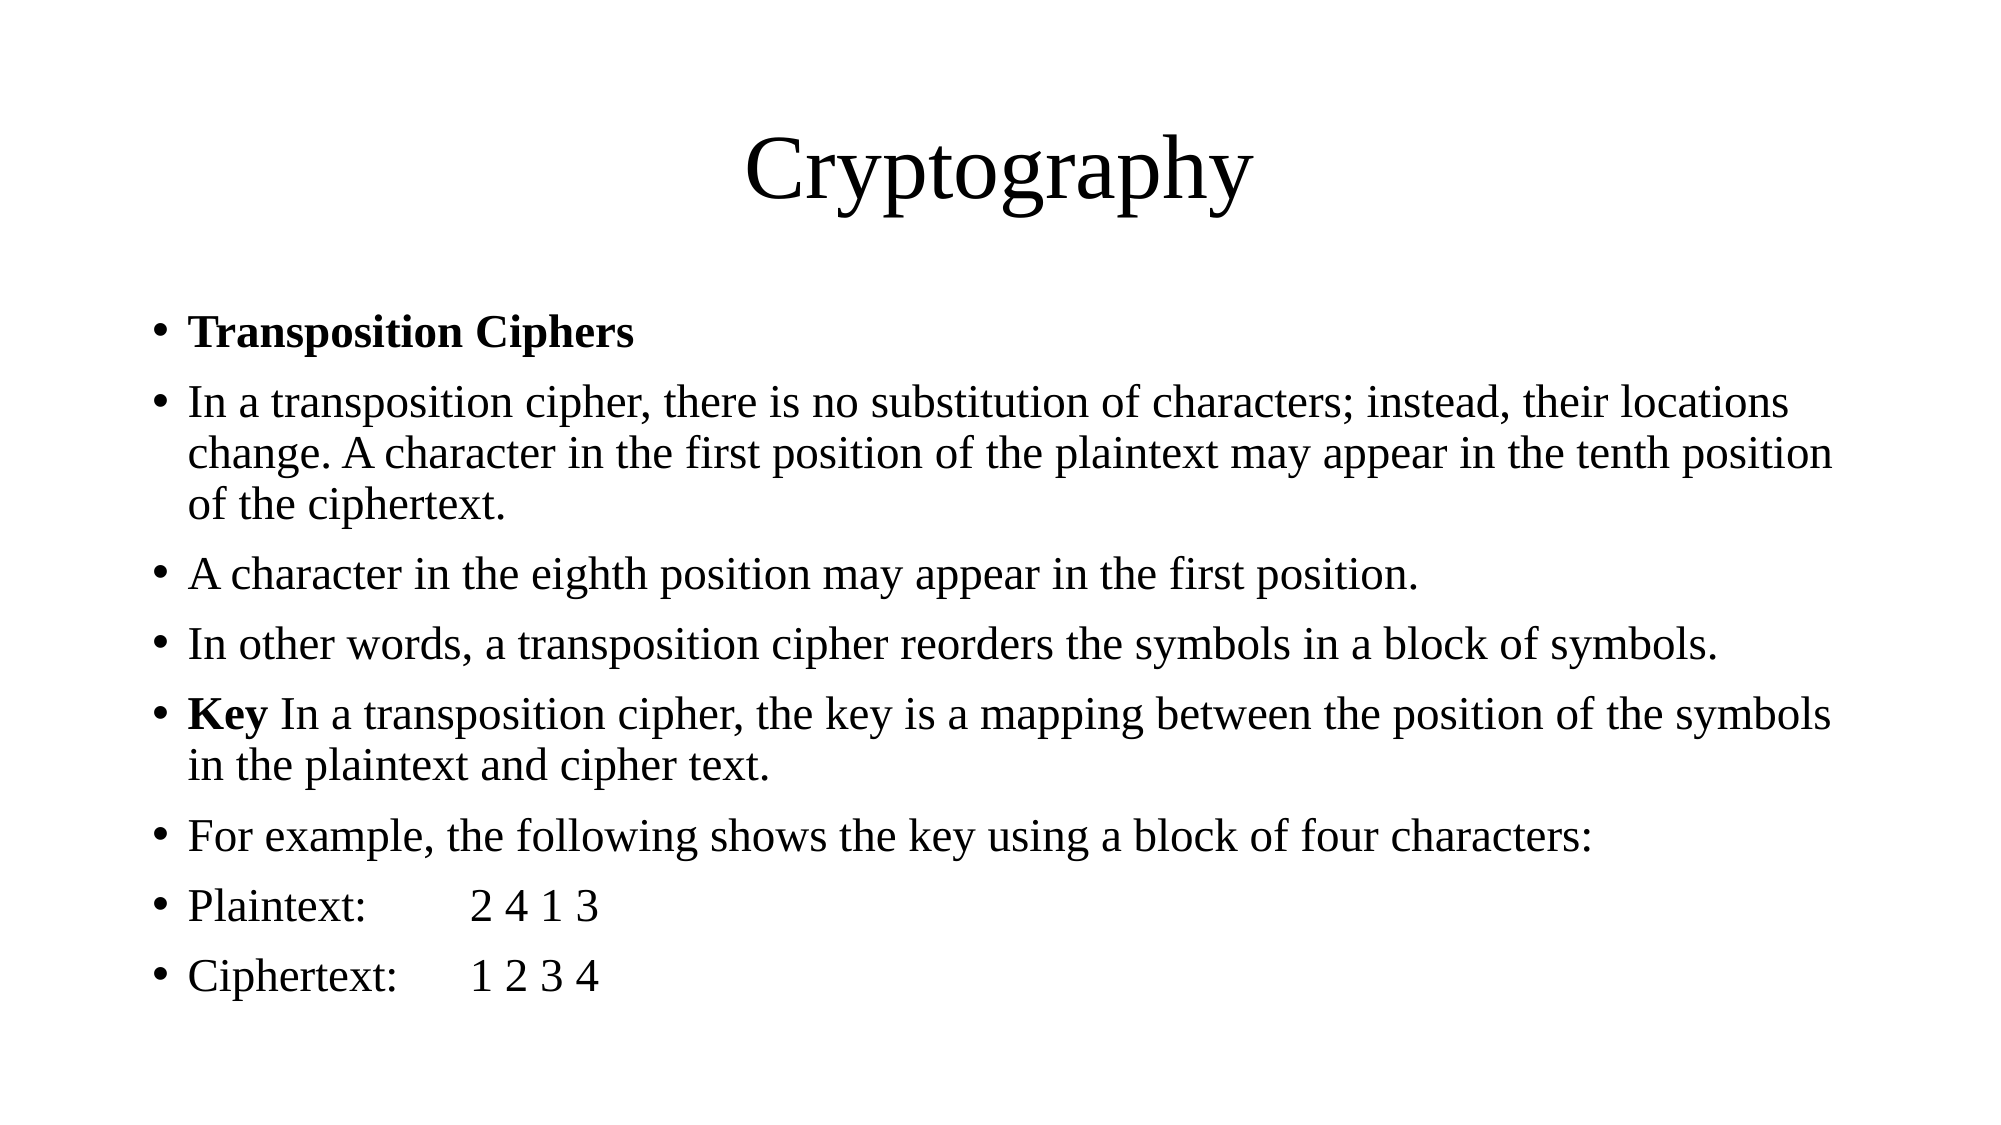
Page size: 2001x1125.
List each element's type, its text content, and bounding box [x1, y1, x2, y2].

list Transposition Ciphers In a transposition cipher, there is no substitution of characters; instead, their locations change. A character in the first position of the plaintext may appear in the tenth position of the ciphertext. A character in the eighth position may appear in the first position. In other words, a transposition cipher reorders the symbols in a block of symbols. Key In a transposition cipher, the key is a mapping between the position of the symbols in the plaintext and cipher text. For example, the following shows the key using a block of four characters: Plaintext: 2 4 1 3 Ciphertext: 1 2 3 4 [137, 299, 1863, 1014]
title Cryptography [137, 59, 1863, 278]
